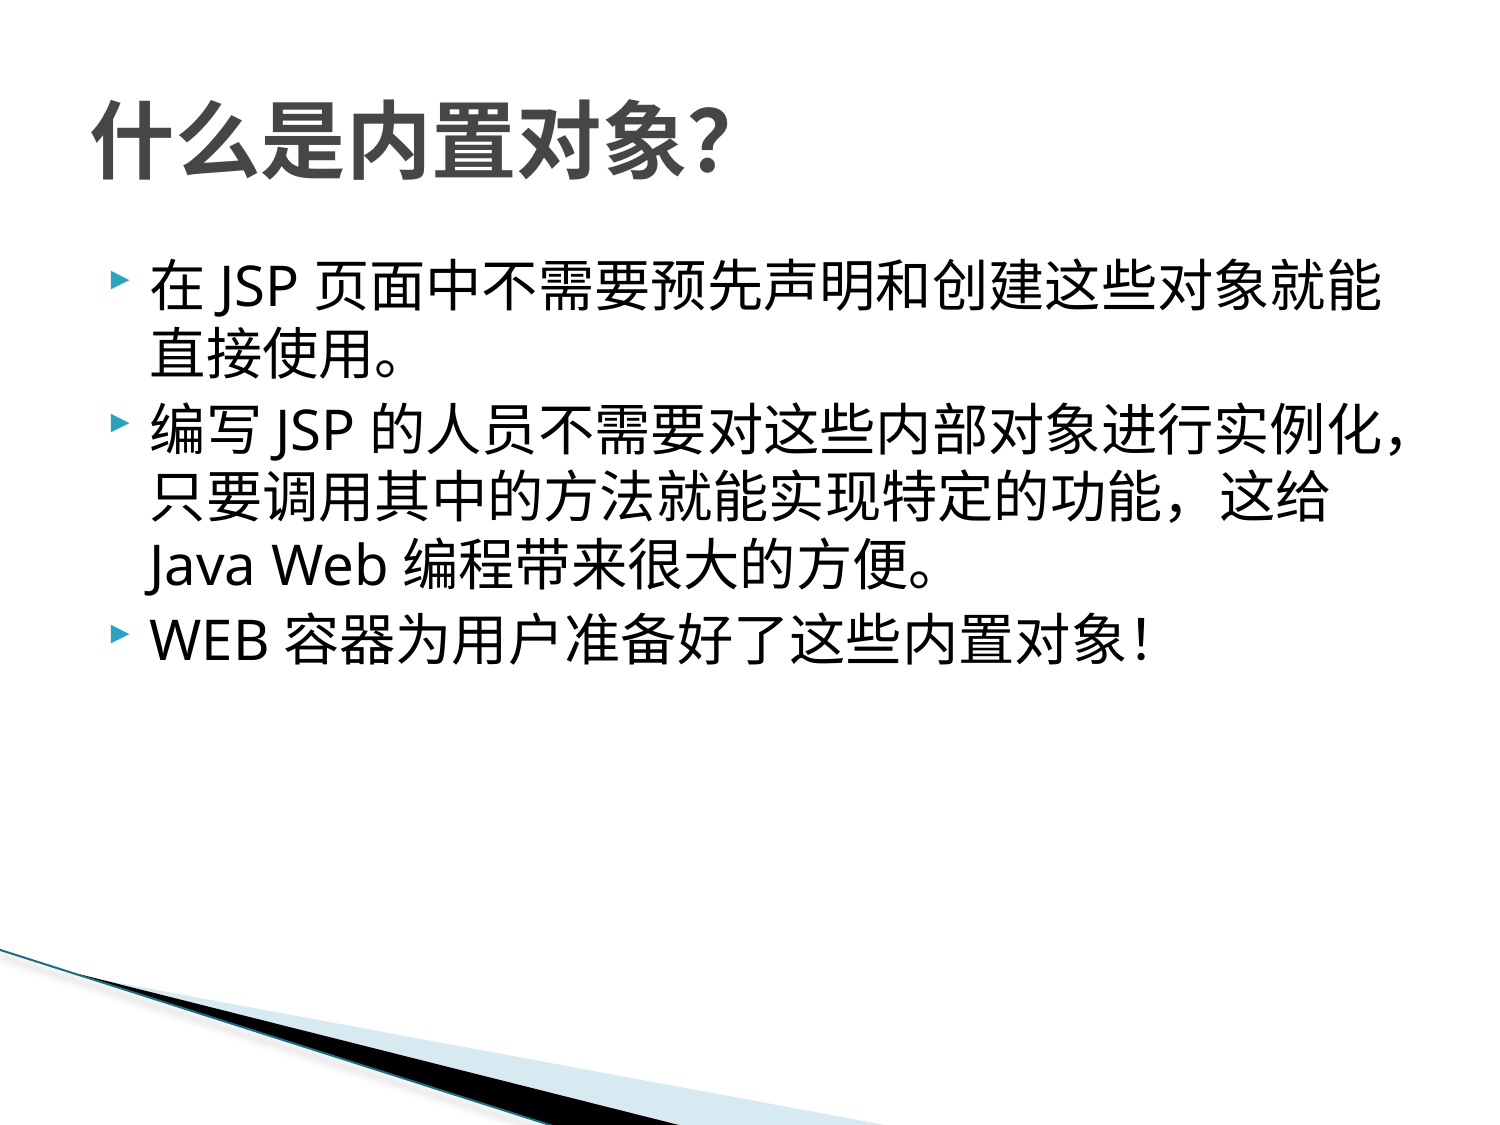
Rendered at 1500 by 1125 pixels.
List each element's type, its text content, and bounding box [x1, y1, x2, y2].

title 什么是内置对象？ [75, 45, 1425, 233]
list 在JSP页面中不需要预先声明和创建这些对象就能直接使用。 编写JSP的人员不需要对这些内部对象进行实例化，只要调用其中的方法就能实现特定的功能，这给Java Web编程带来很大的方便。 WEB容器为用户准备好了这些内置对象！ [75, 243, 1425, 986]
